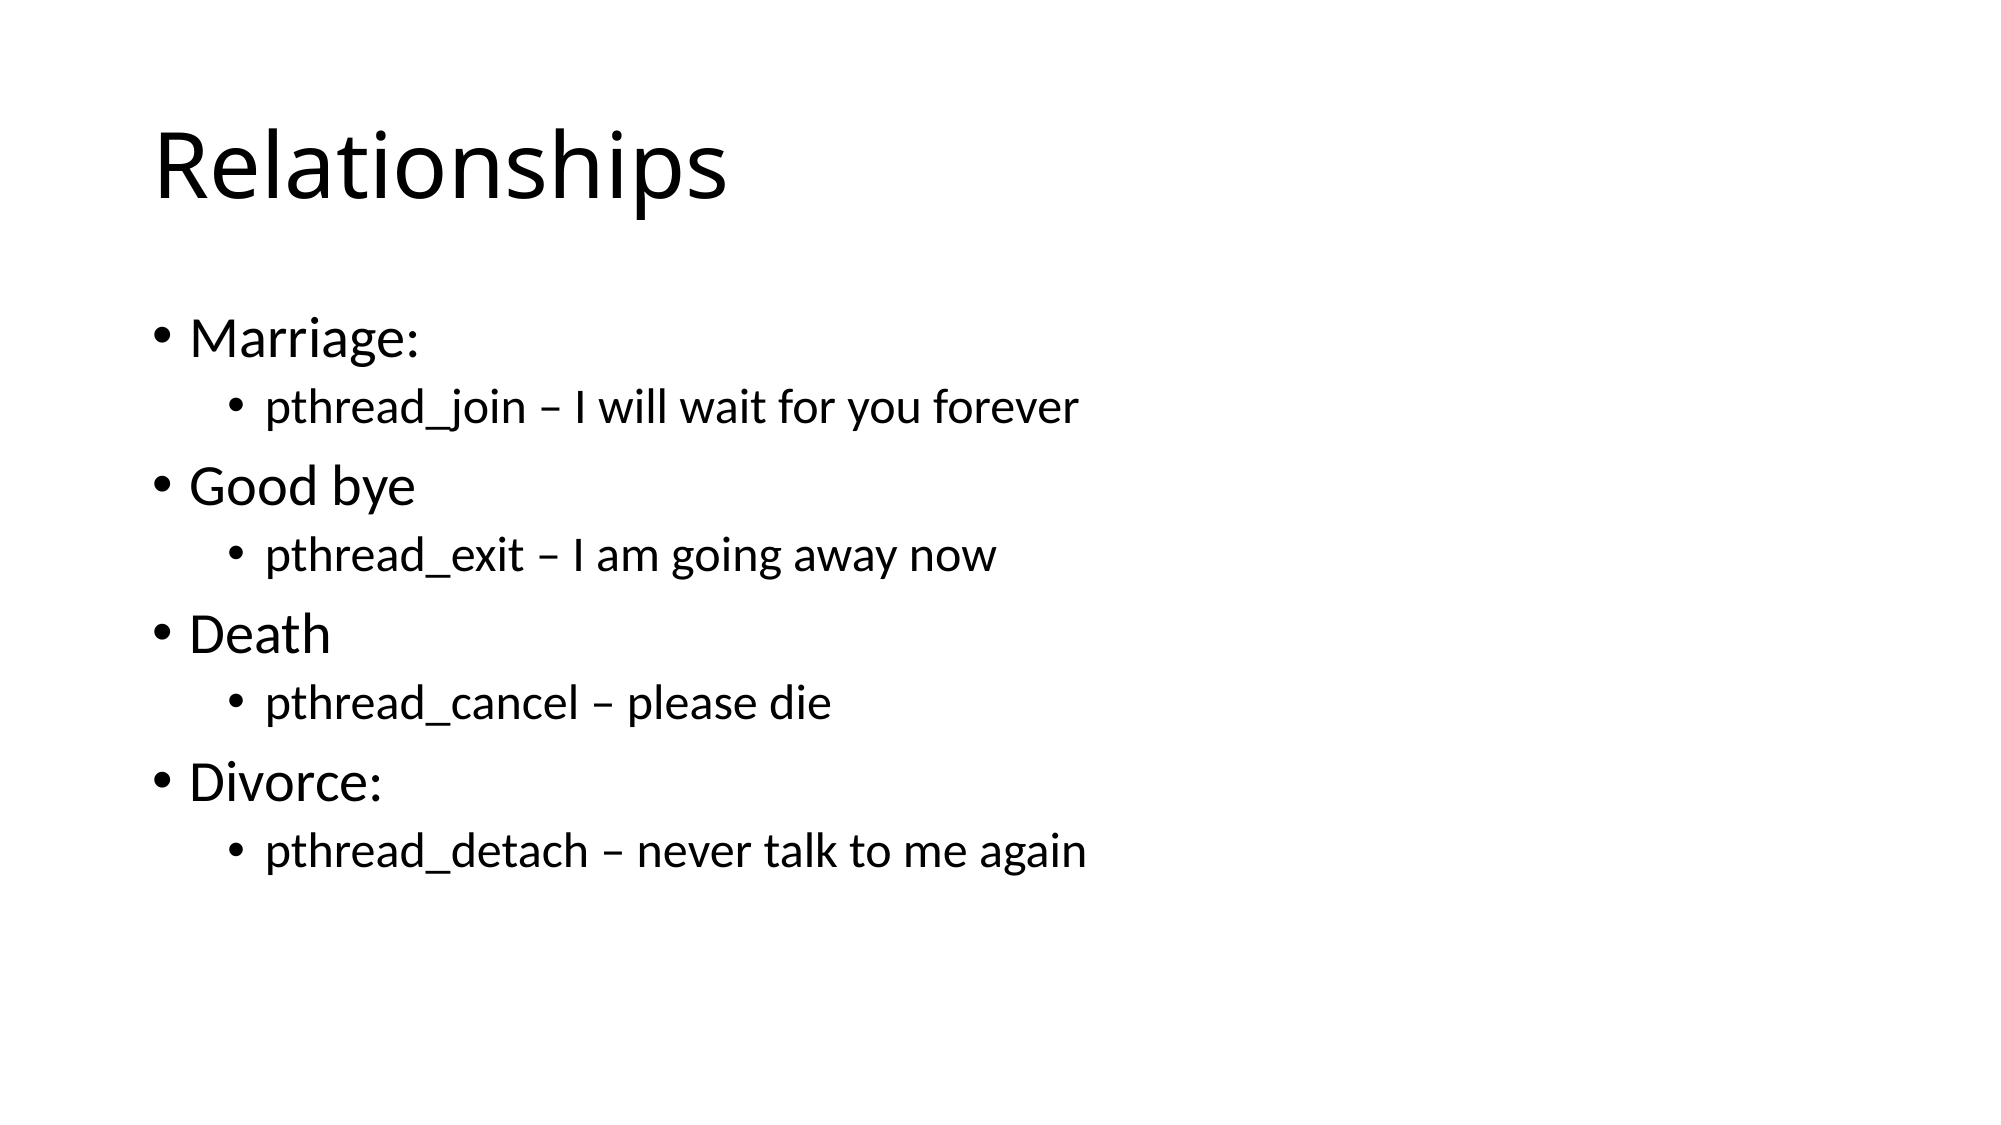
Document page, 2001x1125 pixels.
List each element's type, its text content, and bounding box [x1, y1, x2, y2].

title Relationships [137, 59, 1863, 278]
list Marriage: pthread_join – I will wait for you forever Good bye pthread_exit – I am going away now Death pthread_cancel – please die Divorce: pthread_detach – never talk to me again [137, 299, 1863, 1014]
